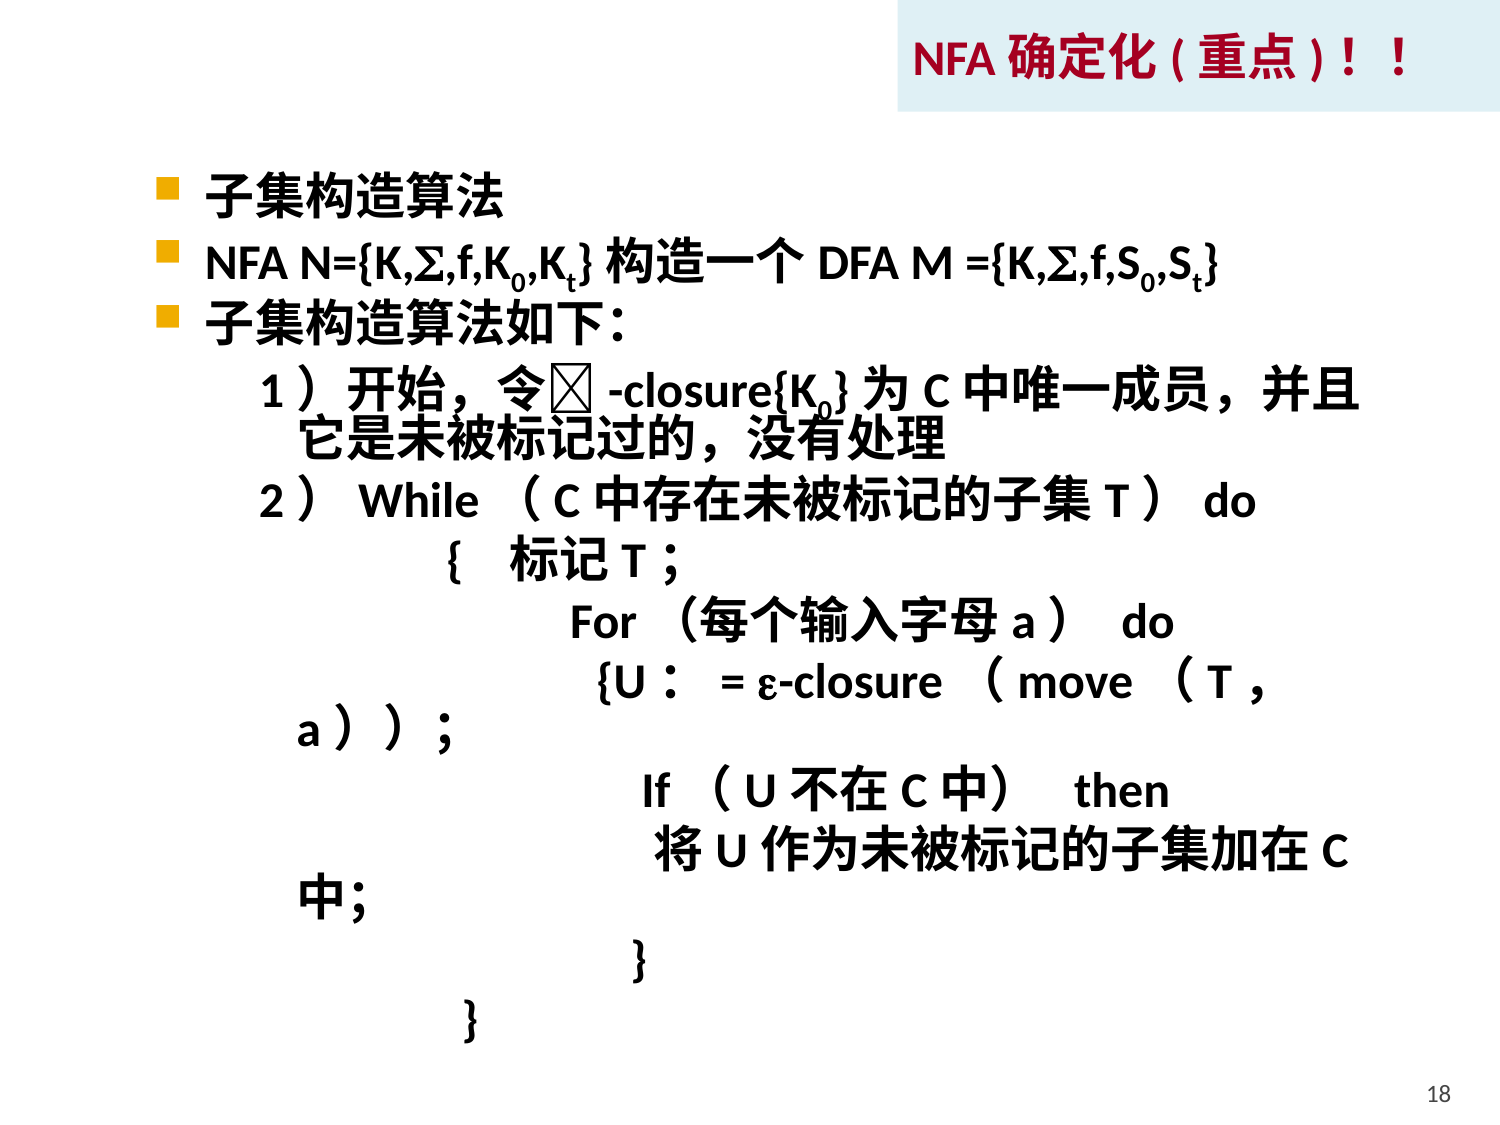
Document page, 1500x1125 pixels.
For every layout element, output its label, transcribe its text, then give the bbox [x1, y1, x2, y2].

text_box NFA确定化(重点)！！ [897, 0, 1500, 112]
list 子集构造算法 NFA N={K,,f,K0,Kt}构造一个DFA M ={K,,f,S0,St} 子集构造算法如下： 1）开始，令-closure{K0}为C中唯一成员，并且它是未被标记过的，没有处理 2）While（C中存在未被标记的子集T）do { 标记T； For（每个输入字母a） do {U：= -closure（move（T，a））； If（U不在C中） then 将U作为未被标记的子集加在C中； } } [123, 160, 1424, 836]
slide_number 18 [1345, 1062, 1467, 1108]
